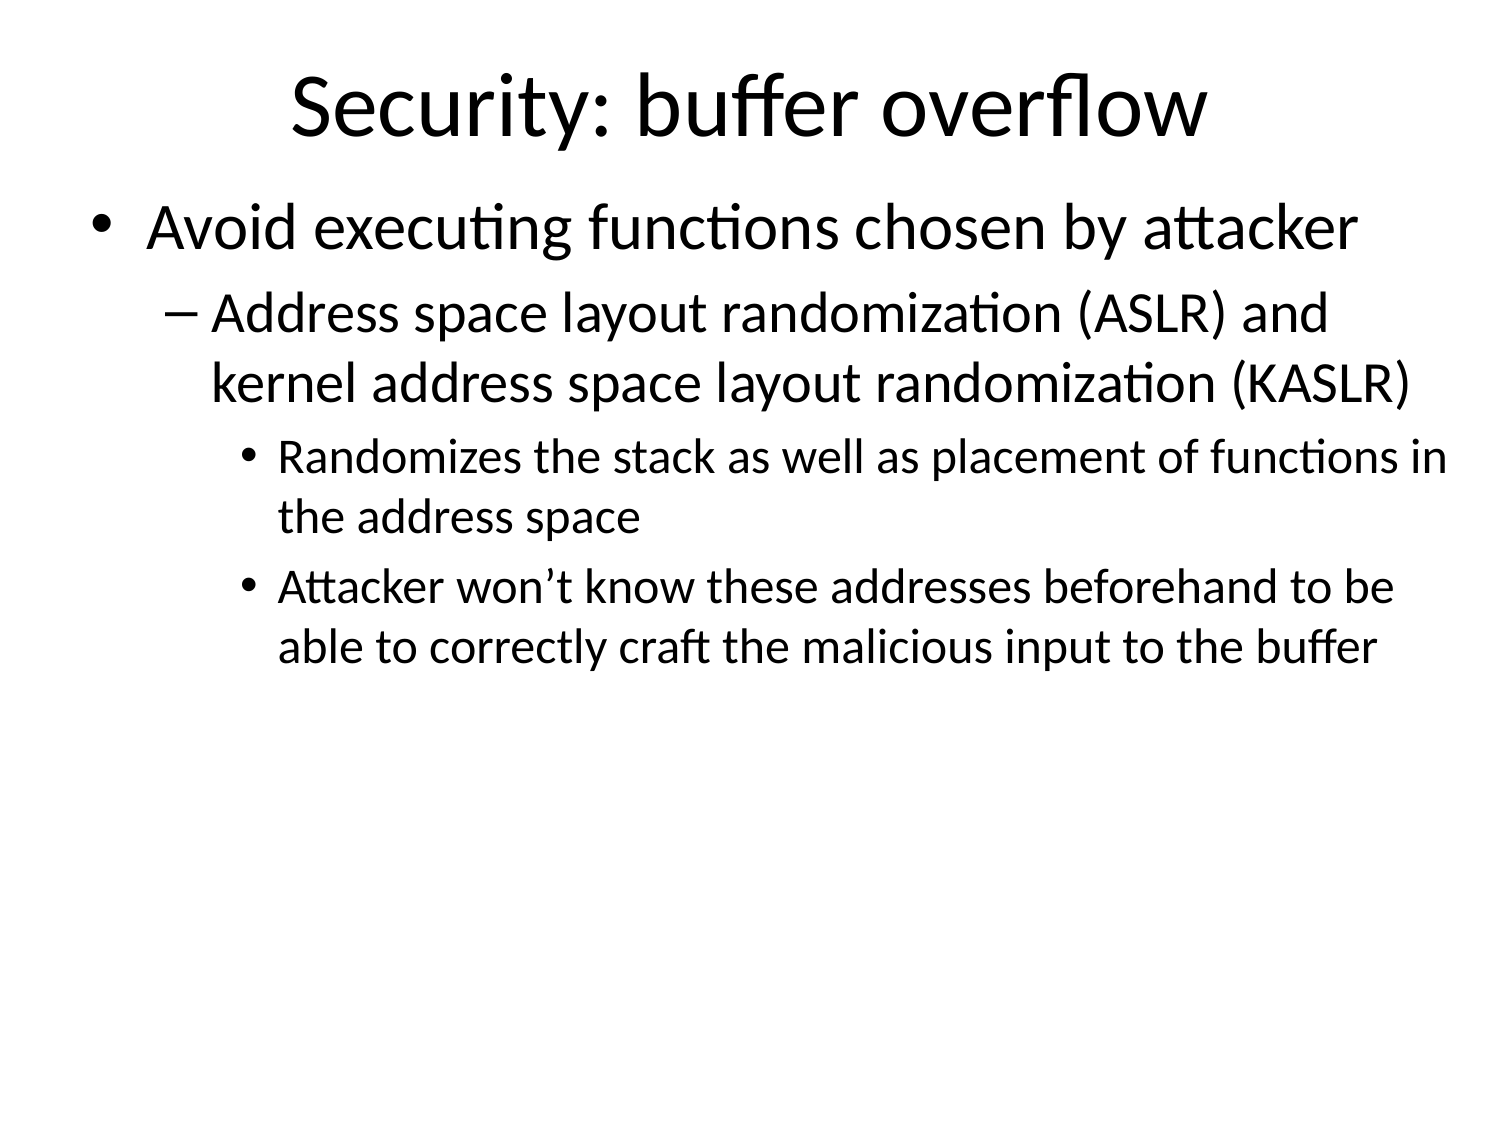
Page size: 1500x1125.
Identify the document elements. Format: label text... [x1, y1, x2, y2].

list Avoid executing functions chosen by attacker Address space layout randomization (ASLR) and kernel address space layout randomization (KASLR) Randomizes the stack as well as placement of functions in the address space Attacker won’t know these addresses beforehand to be able to correctly craft the malicious input to the buffer [75, 174, 1500, 1125]
title Security: buffer overflow [75, 0, 1425, 174]
